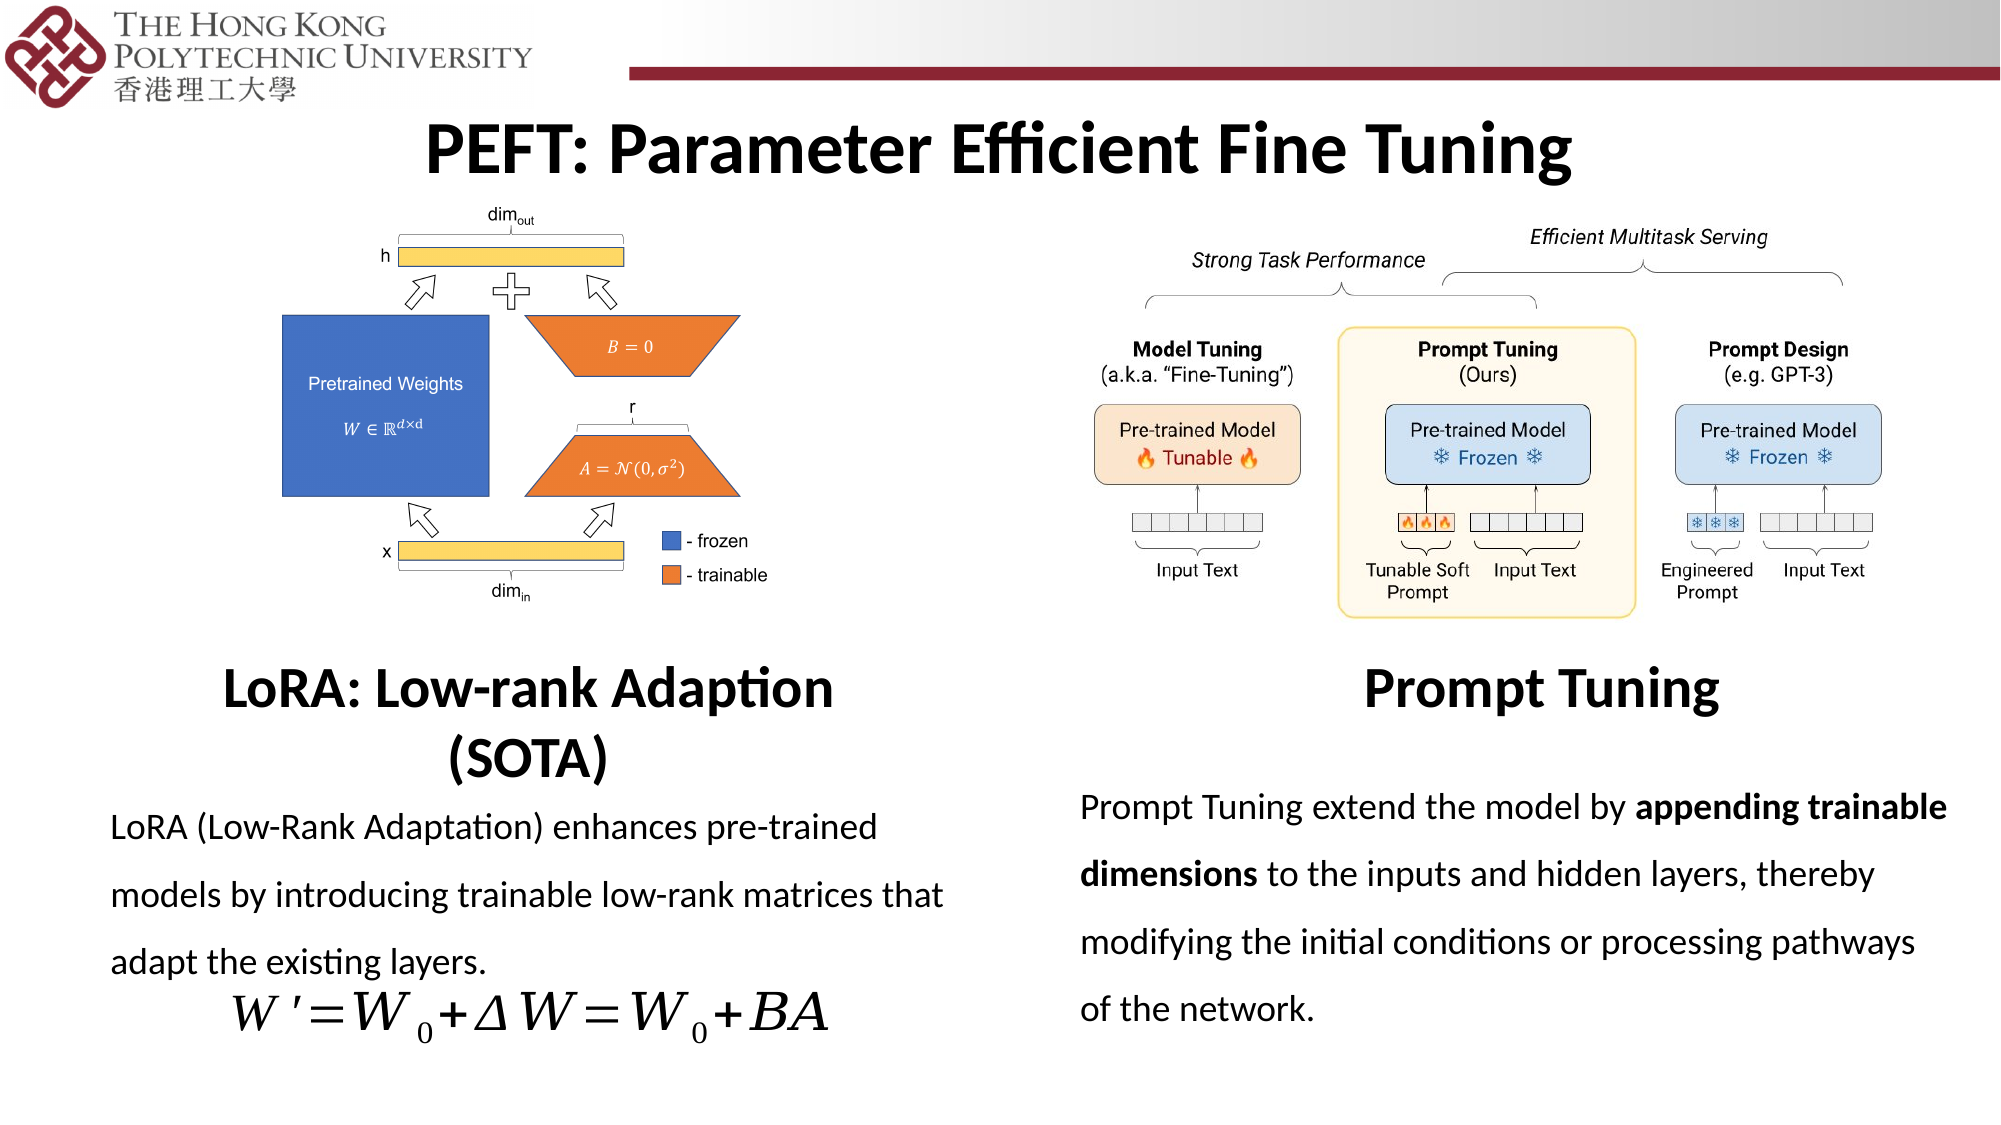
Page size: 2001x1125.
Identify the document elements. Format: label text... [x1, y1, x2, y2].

picture [282, 197, 781, 612]
picture [3, 4, 534, 109]
text_box Prompt Tuning [1255, 663, 1829, 727]
text_box LoRA: Low-rank Adaption (SOTA) [143, 641, 915, 772]
text_box Prompt Tuning extend the model by appending trainable dimensions to the inputs and hidden layers, thereby modifying the initial conditions or processing pathways of the network. [1065, 751, 1970, 1037]
text_box LoRA (Low-Rank Adaptation) enhances pre-trained models by introducing trainable low-rank matrices that adapt the existing layers. [95, 772, 1000, 990]
picture [1048, 160, 1942, 663]
text_box PEFT: Parameter Efficient Fine Tuning [313, 91, 1687, 197]
